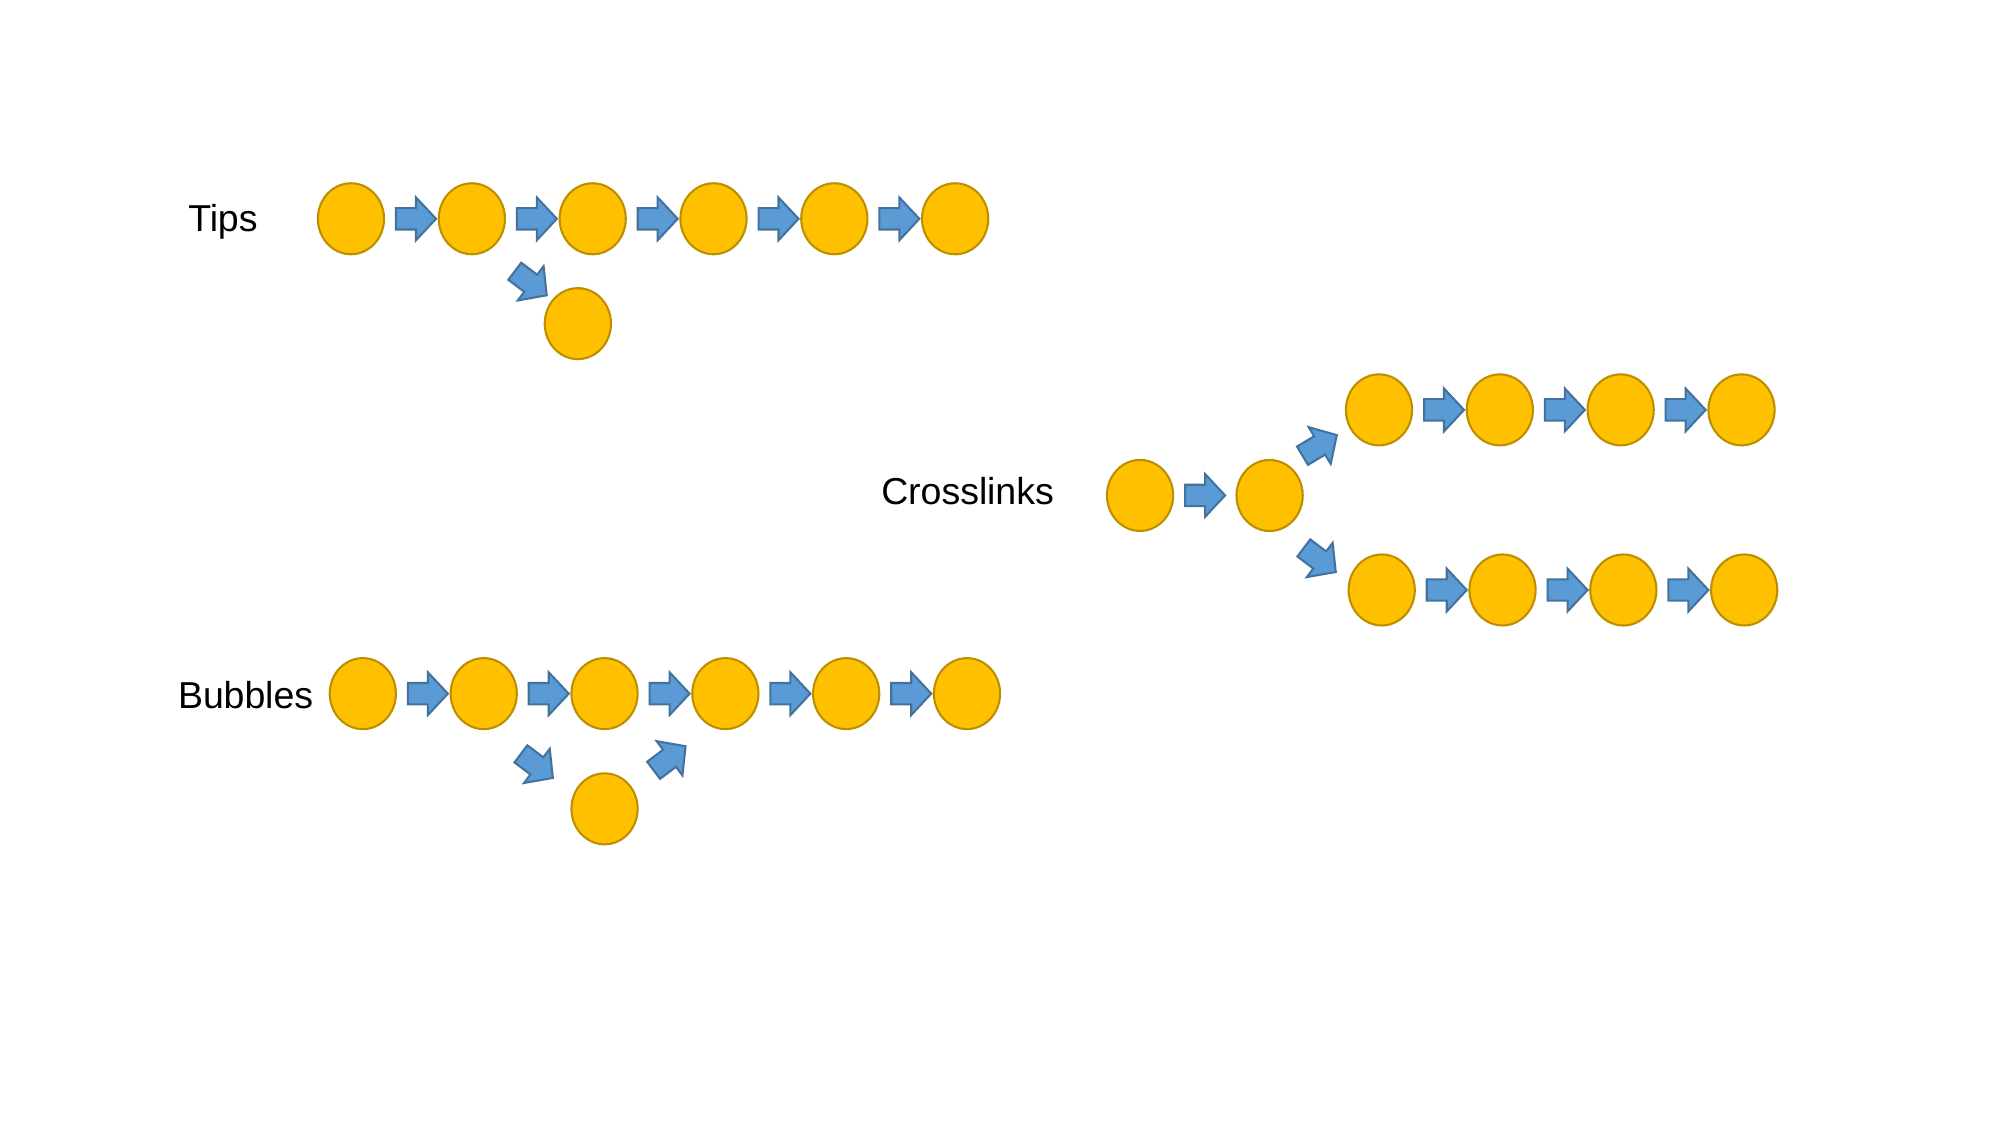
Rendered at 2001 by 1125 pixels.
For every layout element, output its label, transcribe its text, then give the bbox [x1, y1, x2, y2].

text_box [1707, 373, 1776, 447]
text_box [559, 183, 678, 255]
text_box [813, 658, 932, 730]
text_box Tips [173, 186, 273, 247]
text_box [1466, 374, 1585, 446]
text_box Crosslinks [866, 459, 1106, 520]
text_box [1106, 459, 1226, 531]
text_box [438, 183, 557, 255]
text_box [645, 739, 687, 781]
text_box [1710, 553, 1779, 627]
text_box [801, 183, 920, 255]
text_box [329, 658, 448, 730]
text_box [1295, 537, 1337, 579]
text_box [450, 658, 569, 730]
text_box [571, 658, 690, 730]
text_box [932, 657, 1002, 731]
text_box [1469, 554, 1588, 626]
text_box [570, 772, 639, 846]
text_box [1235, 458, 1304, 533]
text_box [1348, 554, 1467, 626]
text_box [513, 743, 555, 785]
text_box [921, 182, 990, 256]
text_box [1345, 374, 1464, 446]
text_box Bubbles [163, 663, 329, 724]
text_box [1295, 425, 1339, 467]
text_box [1587, 374, 1706, 446]
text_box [692, 658, 811, 730]
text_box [1590, 554, 1709, 626]
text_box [317, 183, 436, 255]
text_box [680, 183, 799, 255]
text_box [543, 287, 613, 361]
text_box [506, 261, 548, 302]
